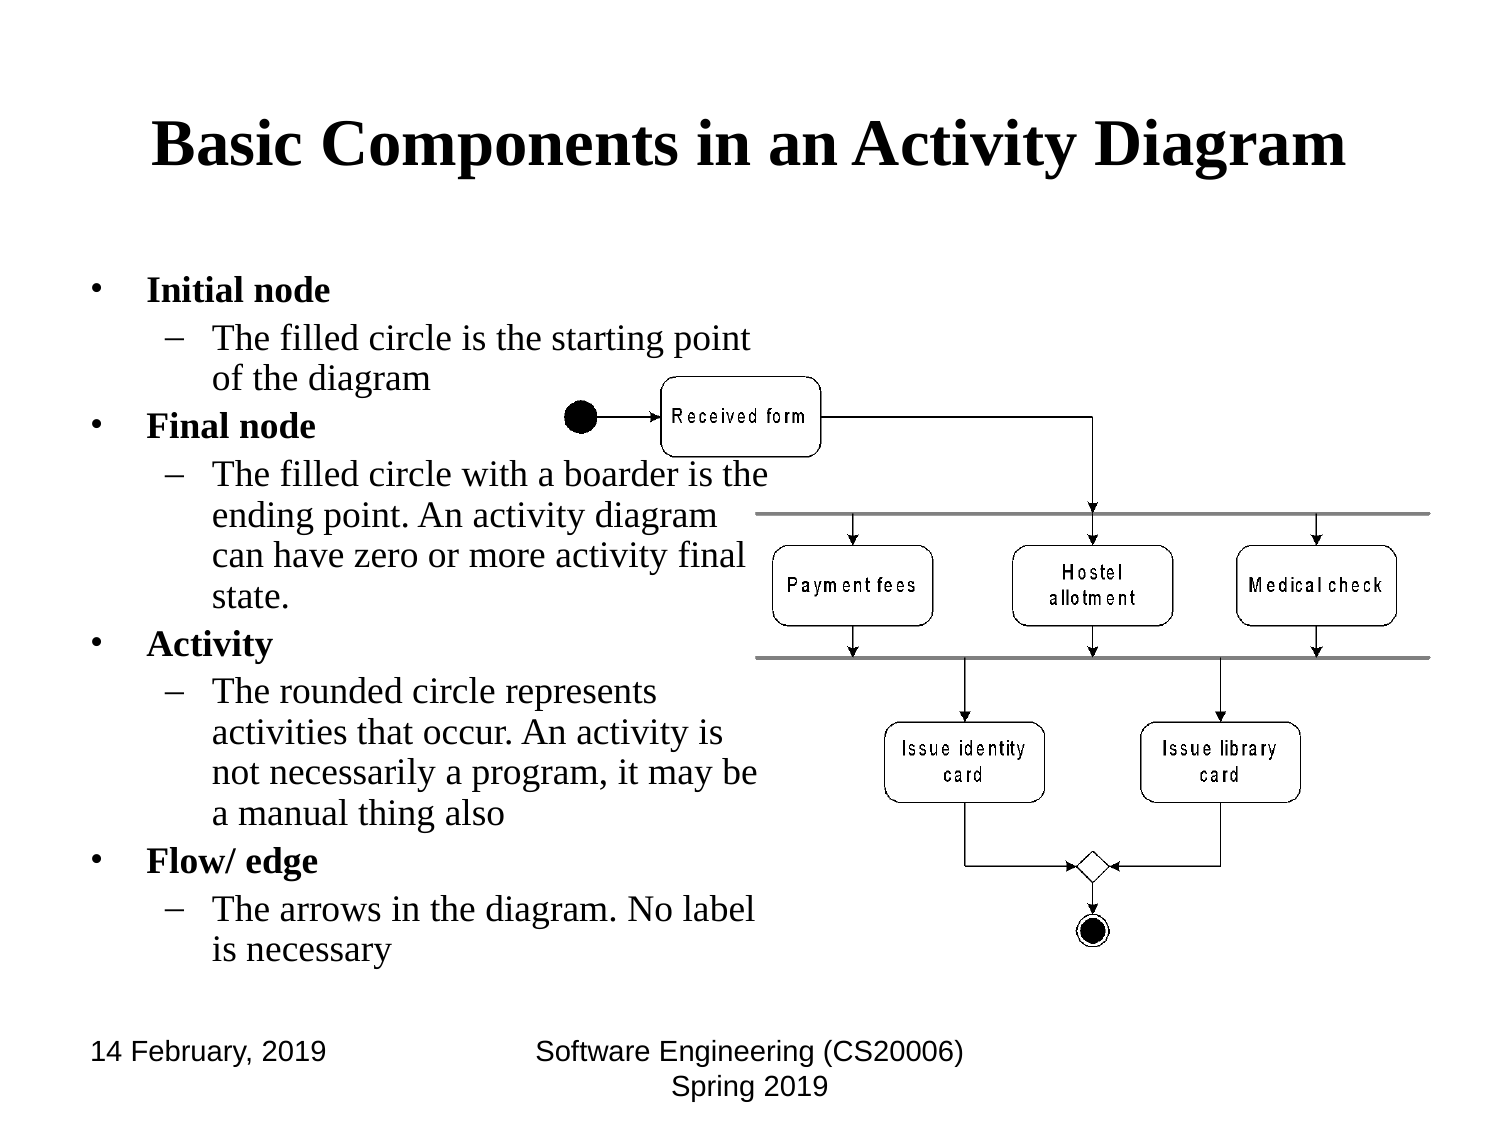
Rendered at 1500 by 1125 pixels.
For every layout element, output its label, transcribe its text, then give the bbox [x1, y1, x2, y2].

title Basic Components in an Activity Diagram [75, 45, 1425, 233]
footer Software Engineering (CS20006) Spring 2019 [512, 1024, 988, 1103]
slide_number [75, 1024, 425, 1103]
picture [562, 374, 1438, 949]
list Initial node The filled circle is the starting point of the diagram Final node The filled circle with a boarder is the ending point. An activity diagram can have zero or more activity final state. Activity The rounded circle represents activities that occur. An activity is not necessarily a program, it may be a manual thing also Flow/ edge The arrows in the diagram. No label is necessary [75, 262, 788, 1005]
